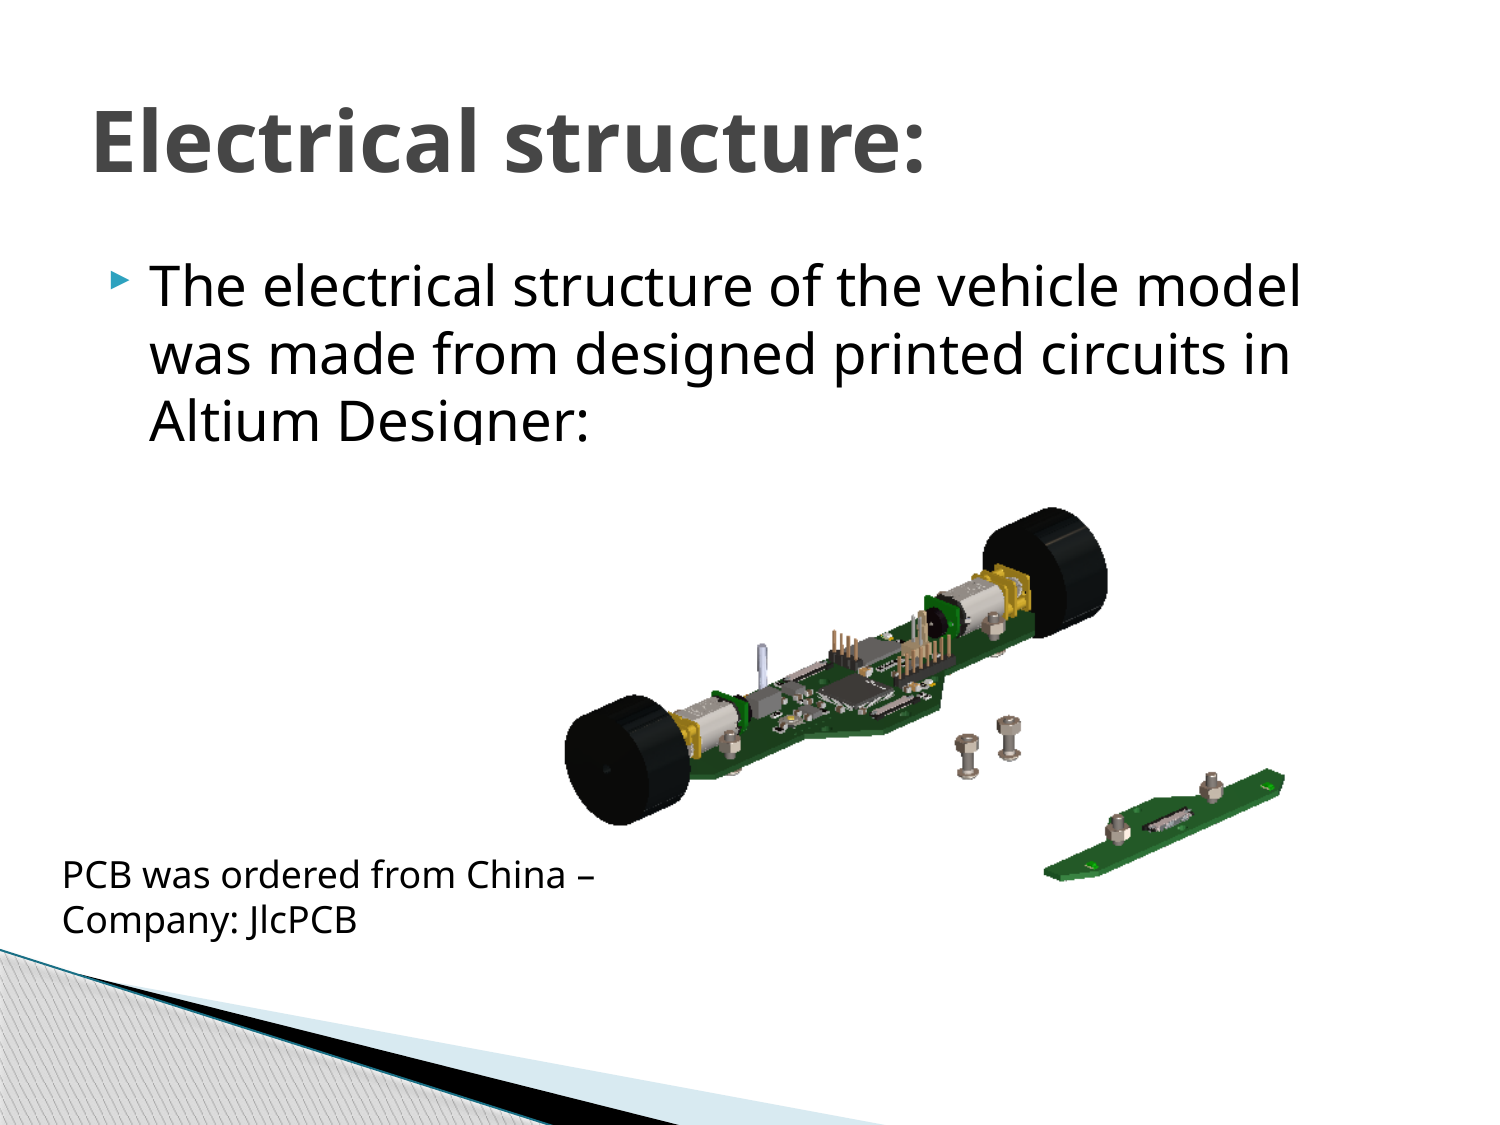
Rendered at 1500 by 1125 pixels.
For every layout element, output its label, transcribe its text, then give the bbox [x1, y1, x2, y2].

text_box PCB was ordered from China – Company: JlcPCB [46, 843, 774, 949]
title Electrical structure: [75, 45, 1425, 233]
picture [421, 445, 1360, 931]
list The electrical structure of the vehicle model was made from designed printed circuits in Altium Designer: [75, 243, 1425, 481]
